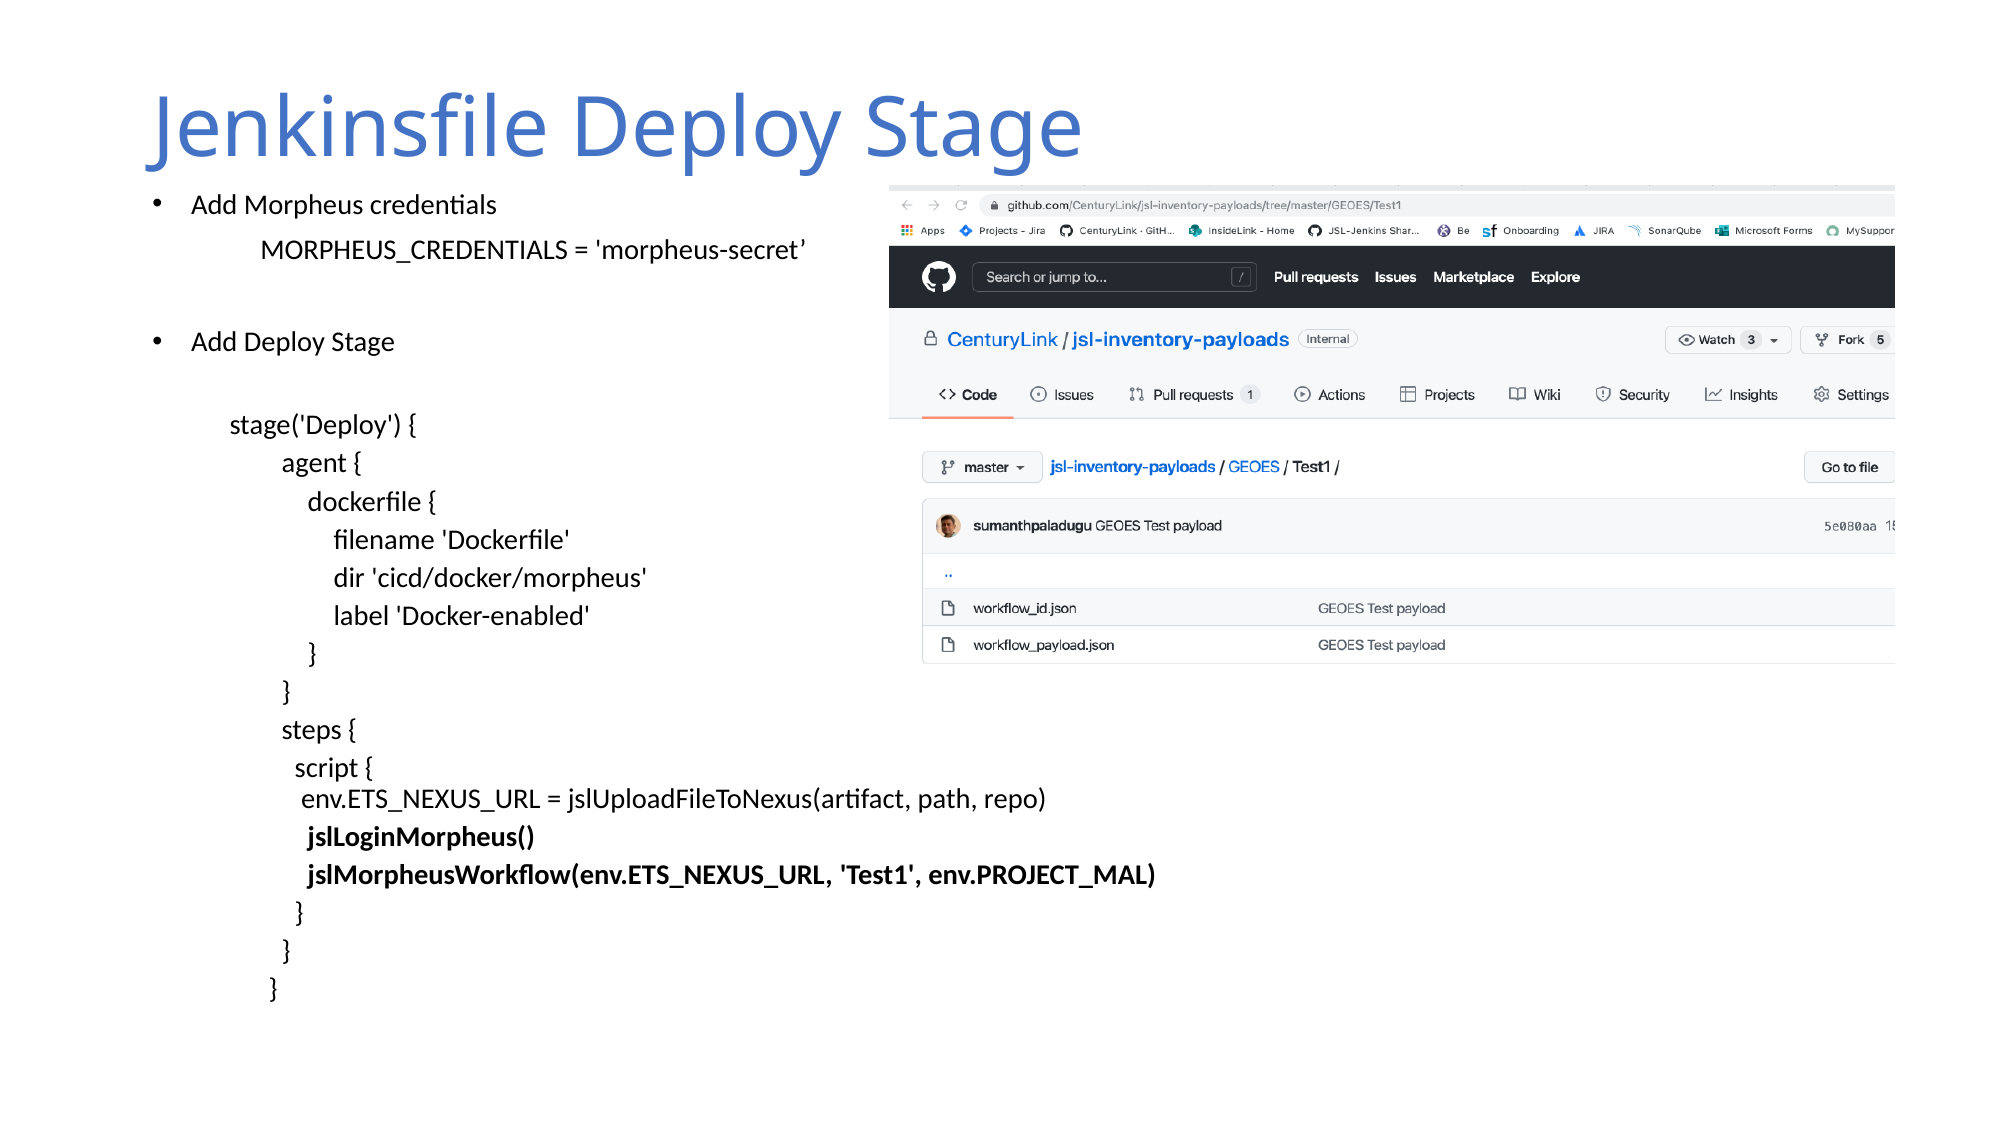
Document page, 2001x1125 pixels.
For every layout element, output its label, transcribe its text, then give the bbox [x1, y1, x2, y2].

picture [885, 185, 1895, 683]
list Add Morpheus credentials MORPHEUS_CREDENTIALS = 'morpheus-secret’ Add Deploy Stage stage('Deploy') { agent { dockerfile { filename 'Dockerfile' dir 'cicd/docker/morpheus' label 'Docker-enabled' } } steps { script { env.ETS_NEXUS_URL = jslUploadFileToNexus(artifact, path, repo) jslLoginMorpheus() jslMorpheusWorkflow(env.ETS_NEXUS_URL, 'Test1', env.PROJECT_MAL) } } } [137, 182, 1222, 1014]
title Jenkinsfile Deploy Stage [137, 59, 1863, 185]
